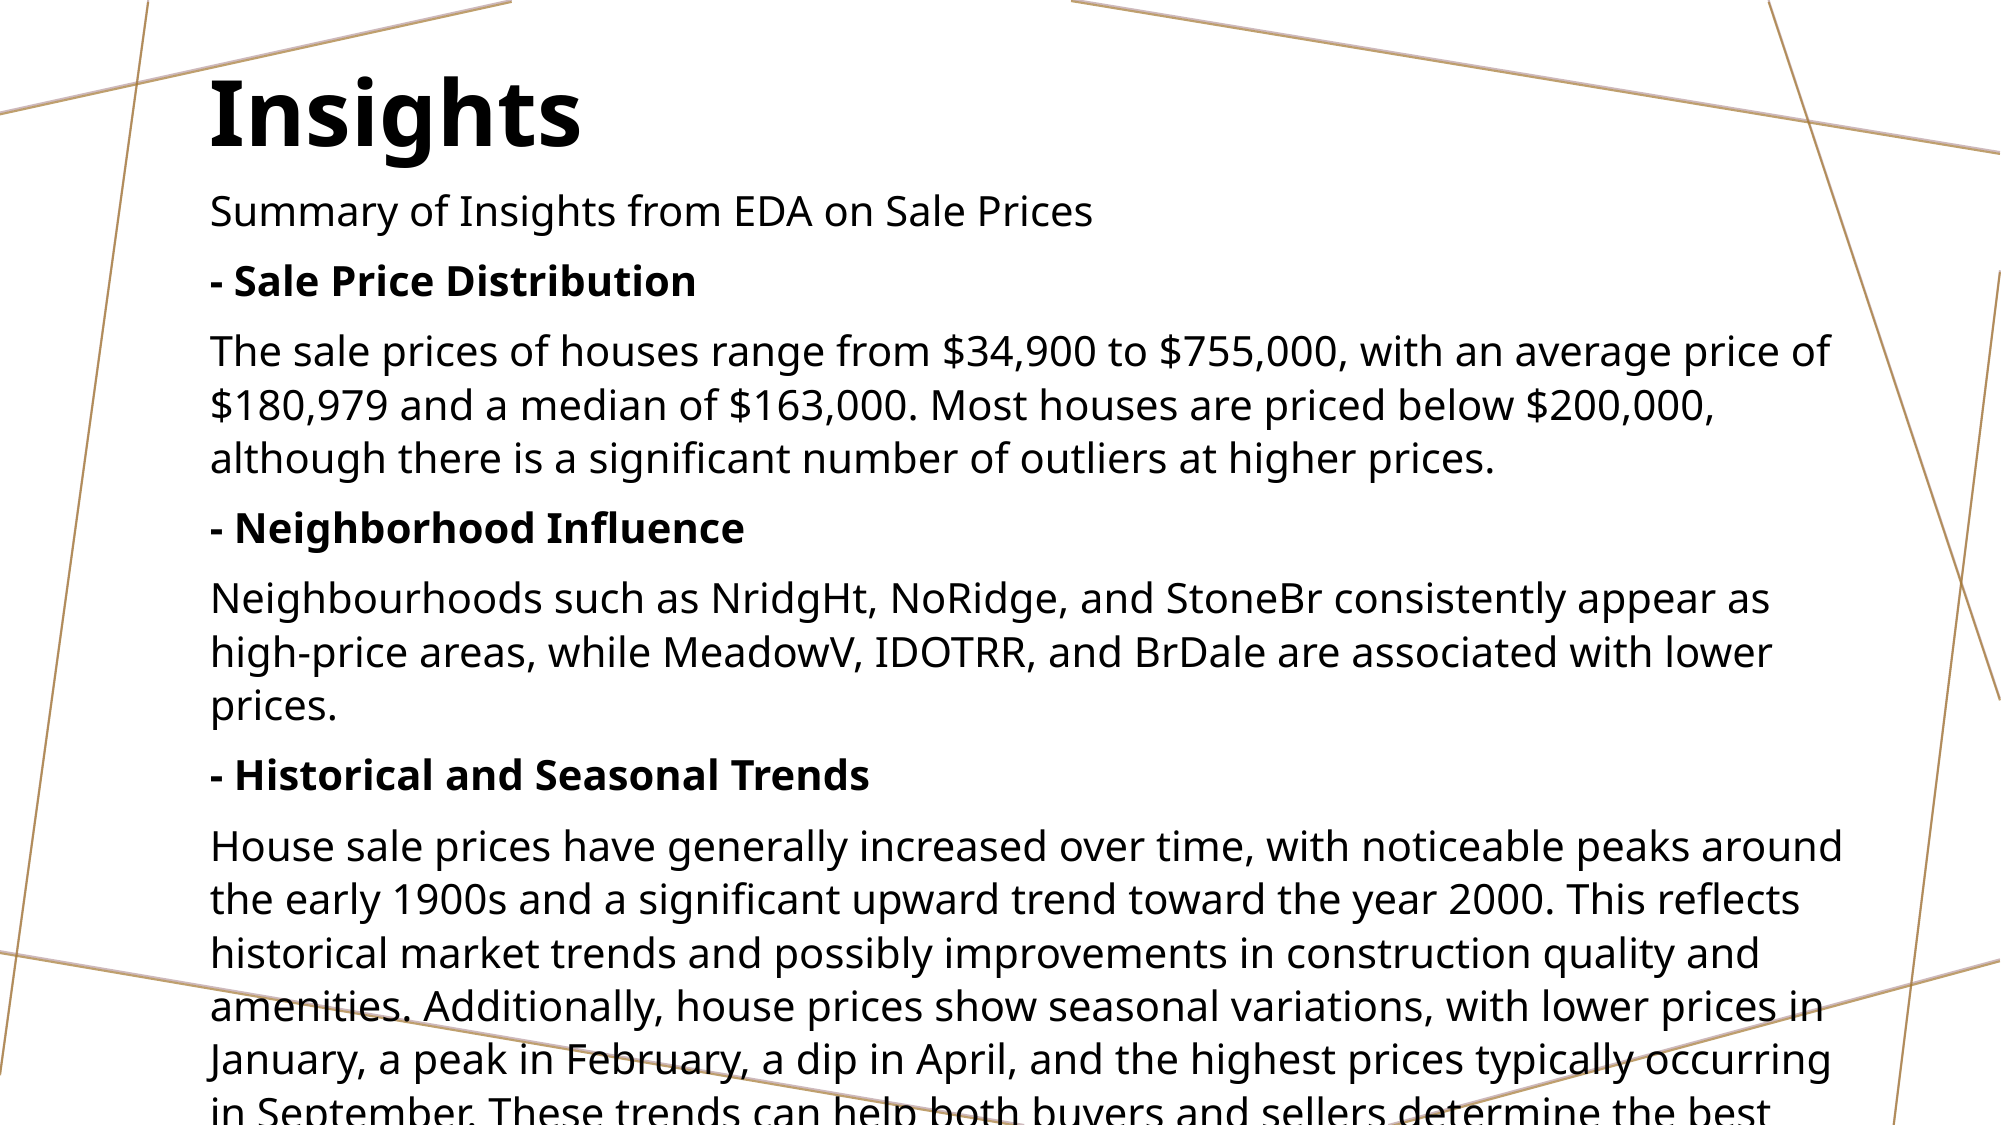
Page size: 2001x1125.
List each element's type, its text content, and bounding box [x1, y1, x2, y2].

text_box Insights Summary of Insights from EDA on Sale Prices - Sale Price Distribution The sale prices of houses range from $34,900 to $755,000, with an average price of $180,979 and a median of $163,000. Most houses are priced below $200,000, although there is a significant number of outliers at higher prices. - Neighborhood Influence Neighbourhoods such as NridgHt, NoRidge, and StoneBr consistently appear as high-price areas, while MeadowV, IDOTRR, and BrDale are associated with lower prices. - Historical and Seasonal Trends House sale prices have generally increased over time, with noticeable peaks around the early 1900s and a significant upward trend toward the year 2000. This reflects historical market trends and possibly improvements in construction quality and amenities. Additionally, house prices show seasonal variations, with lower prices in January, a peak in February, a dip in April, and the highest prices typically occurring in September. These trends can help both buyers and sellers determine the best time of year to buy or sell properties. [195, 39, 1877, 1125]
